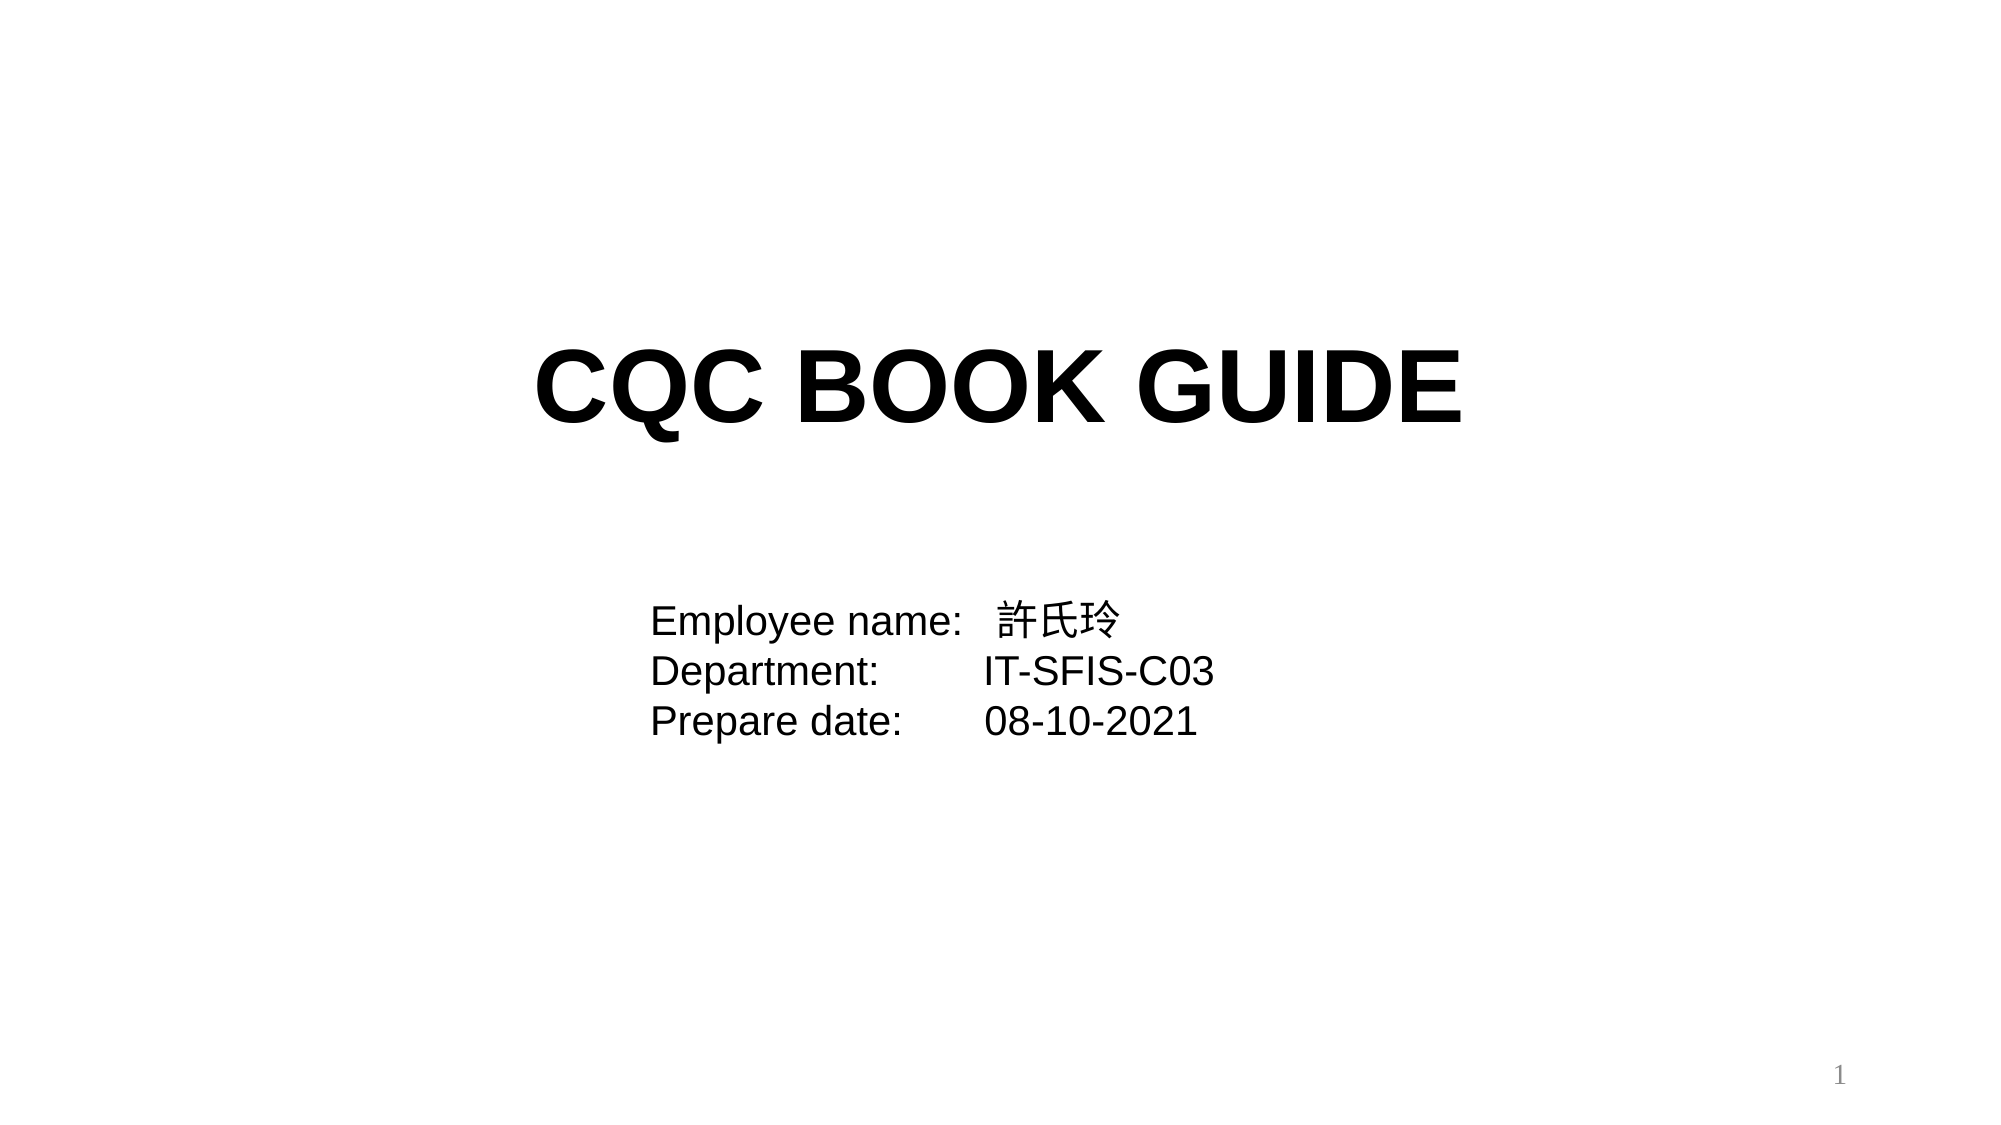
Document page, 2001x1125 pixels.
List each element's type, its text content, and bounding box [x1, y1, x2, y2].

text_box CQC BOOK GUIDE [314, 302, 1686, 451]
text_box Employee name: 許氏玲 Department: IT-SFIS-C03 Prepare date: 08-10-2021 [635, 586, 1306, 776]
slide_number 1 [1412, 1042, 1863, 1103]
